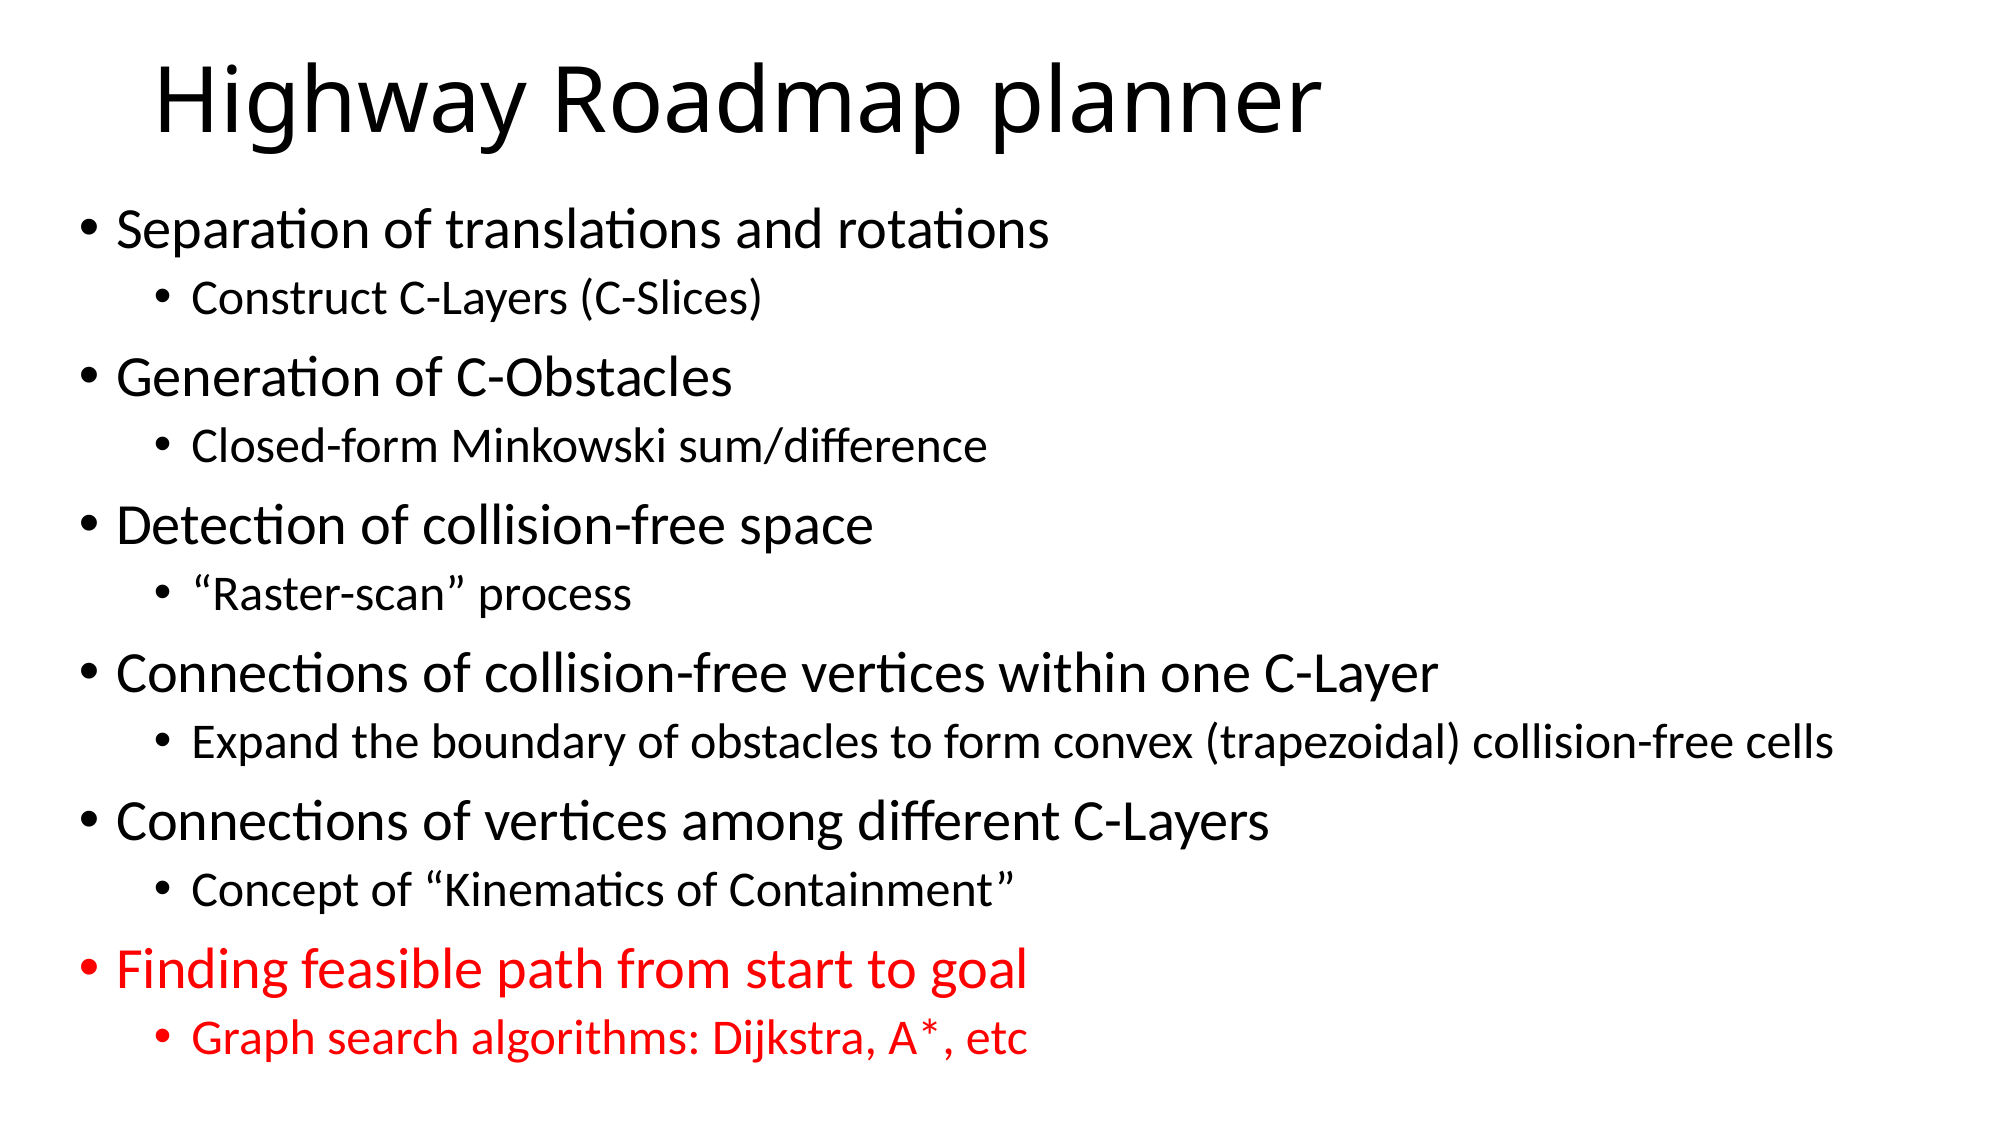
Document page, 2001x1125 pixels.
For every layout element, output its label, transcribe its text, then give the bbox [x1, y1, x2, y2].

list Separation of translations and rotations Construct C-Layers (C-Slices) Generation of C-Obstacles Closed-form Minkowski sum/difference Detection of collision-free space “Raster-scan” process Connections of collision-free vertices within one C-Layer Expand the boundary of obstacles to form convex (trapezoidal) collision-free cells Connections of vertices among different C-Layers Concept of “Kinematics of Containment” Finding feasible path from start to goal Graph search algorithms: Dijkstra, A*, etc [63, 190, 1921, 1095]
title Highway Roadmap planner [137, 22, 1863, 184]
